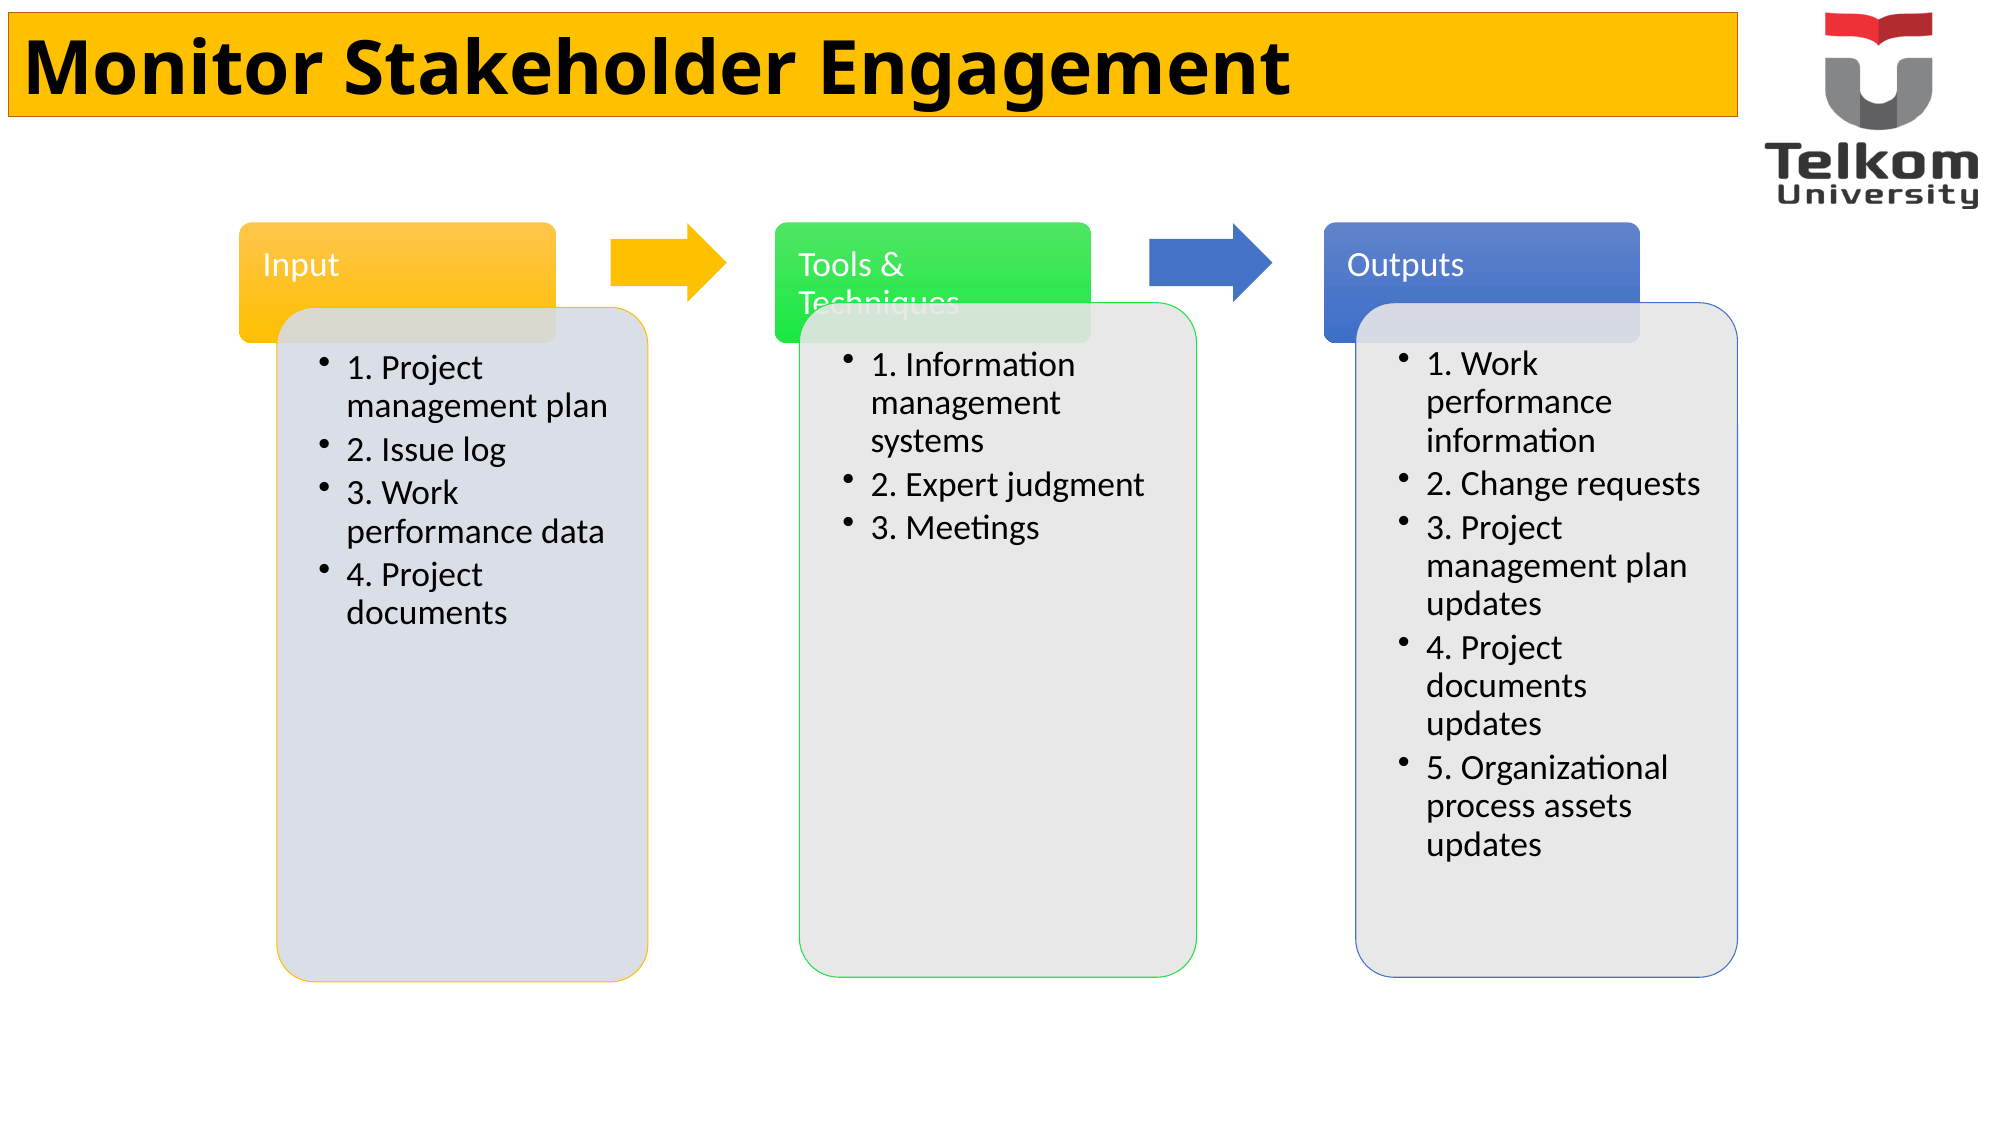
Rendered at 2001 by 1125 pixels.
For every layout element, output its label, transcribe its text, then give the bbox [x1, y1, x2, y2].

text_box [239, 208, 1738, 992]
picture [1764, 12, 1978, 209]
text_box Monitor Stakeholder Engagement [8, 12, 1738, 117]
